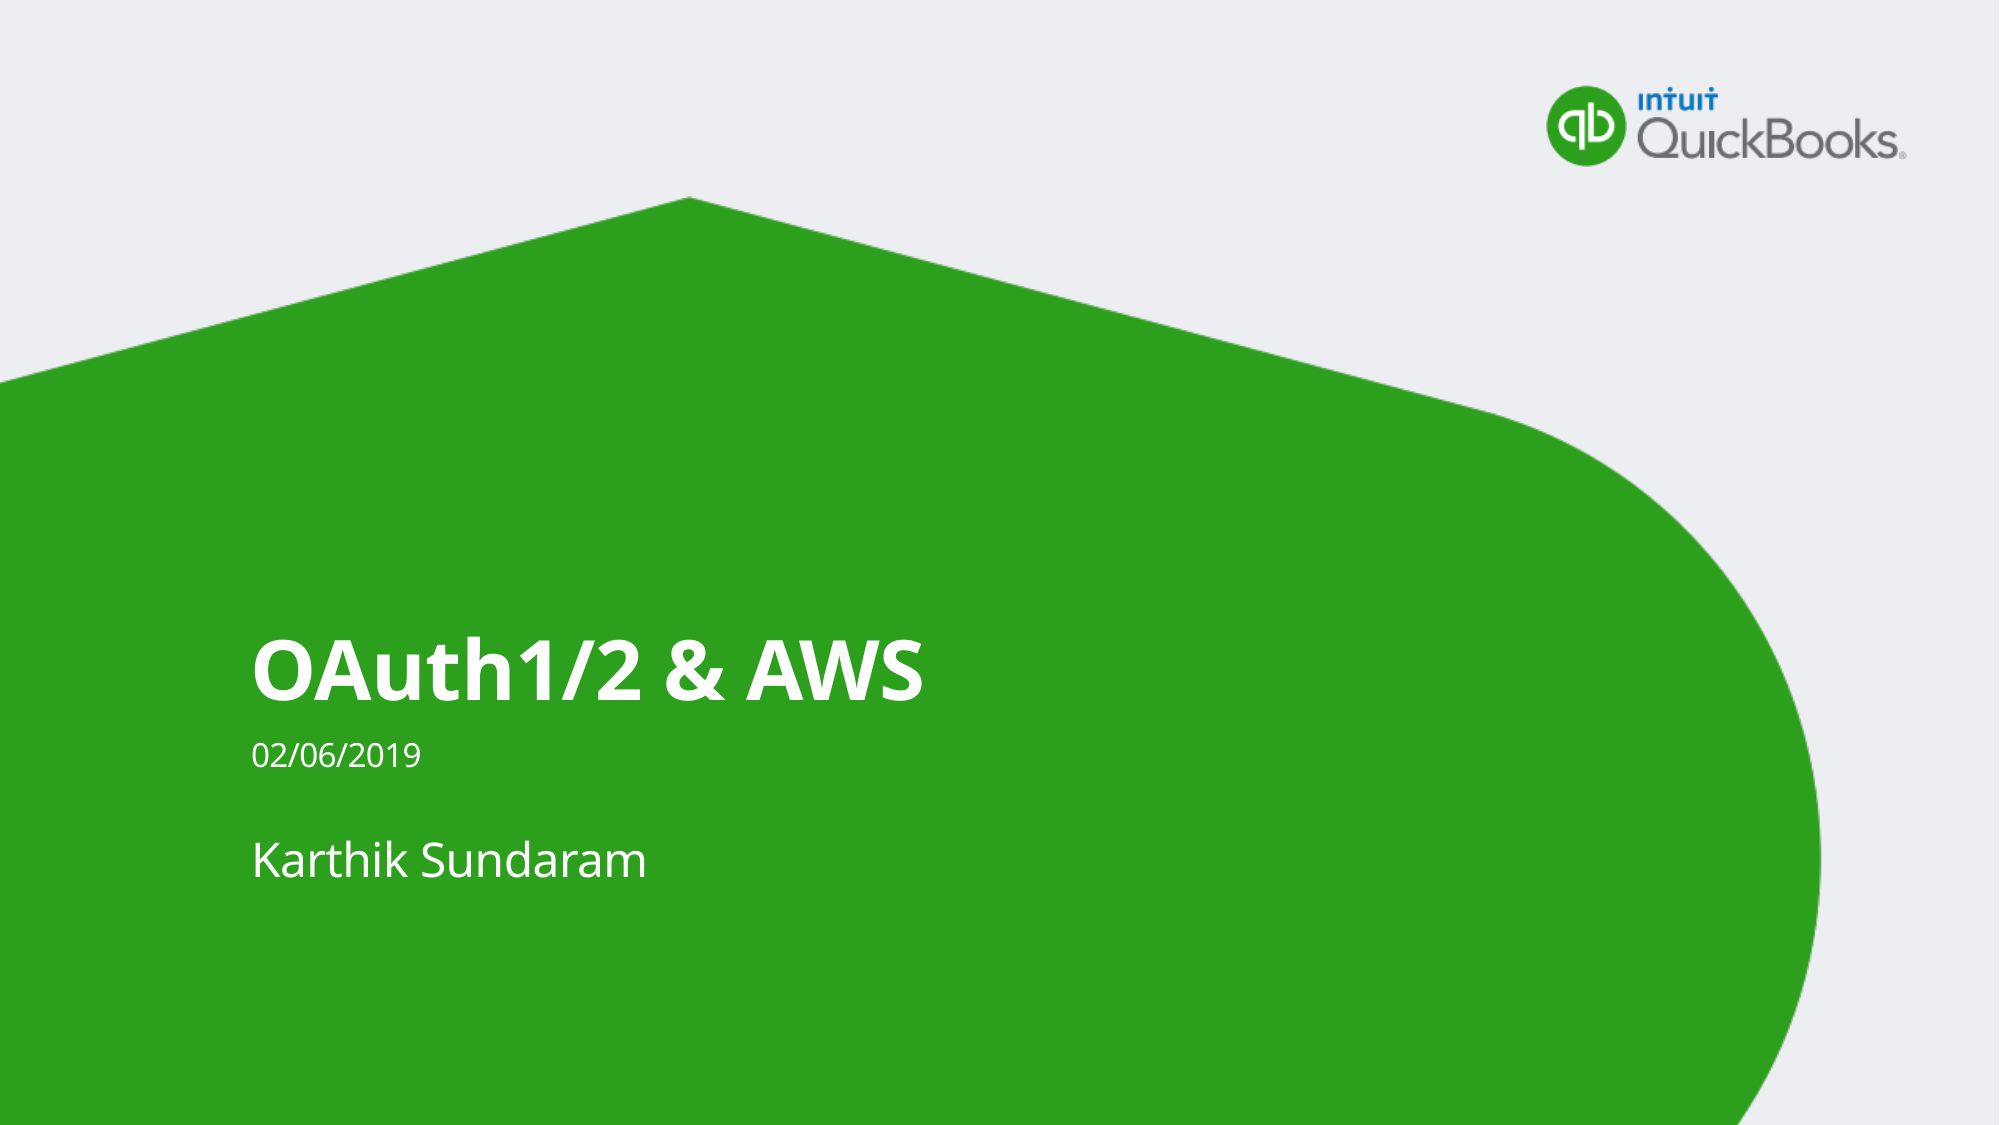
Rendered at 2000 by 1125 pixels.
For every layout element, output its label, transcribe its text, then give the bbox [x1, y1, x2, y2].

title OAuth1/2 & AWS [235, 324, 1398, 725]
list Karthik Sundaram [235, 822, 1513, 1016]
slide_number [235, 726, 836, 782]
